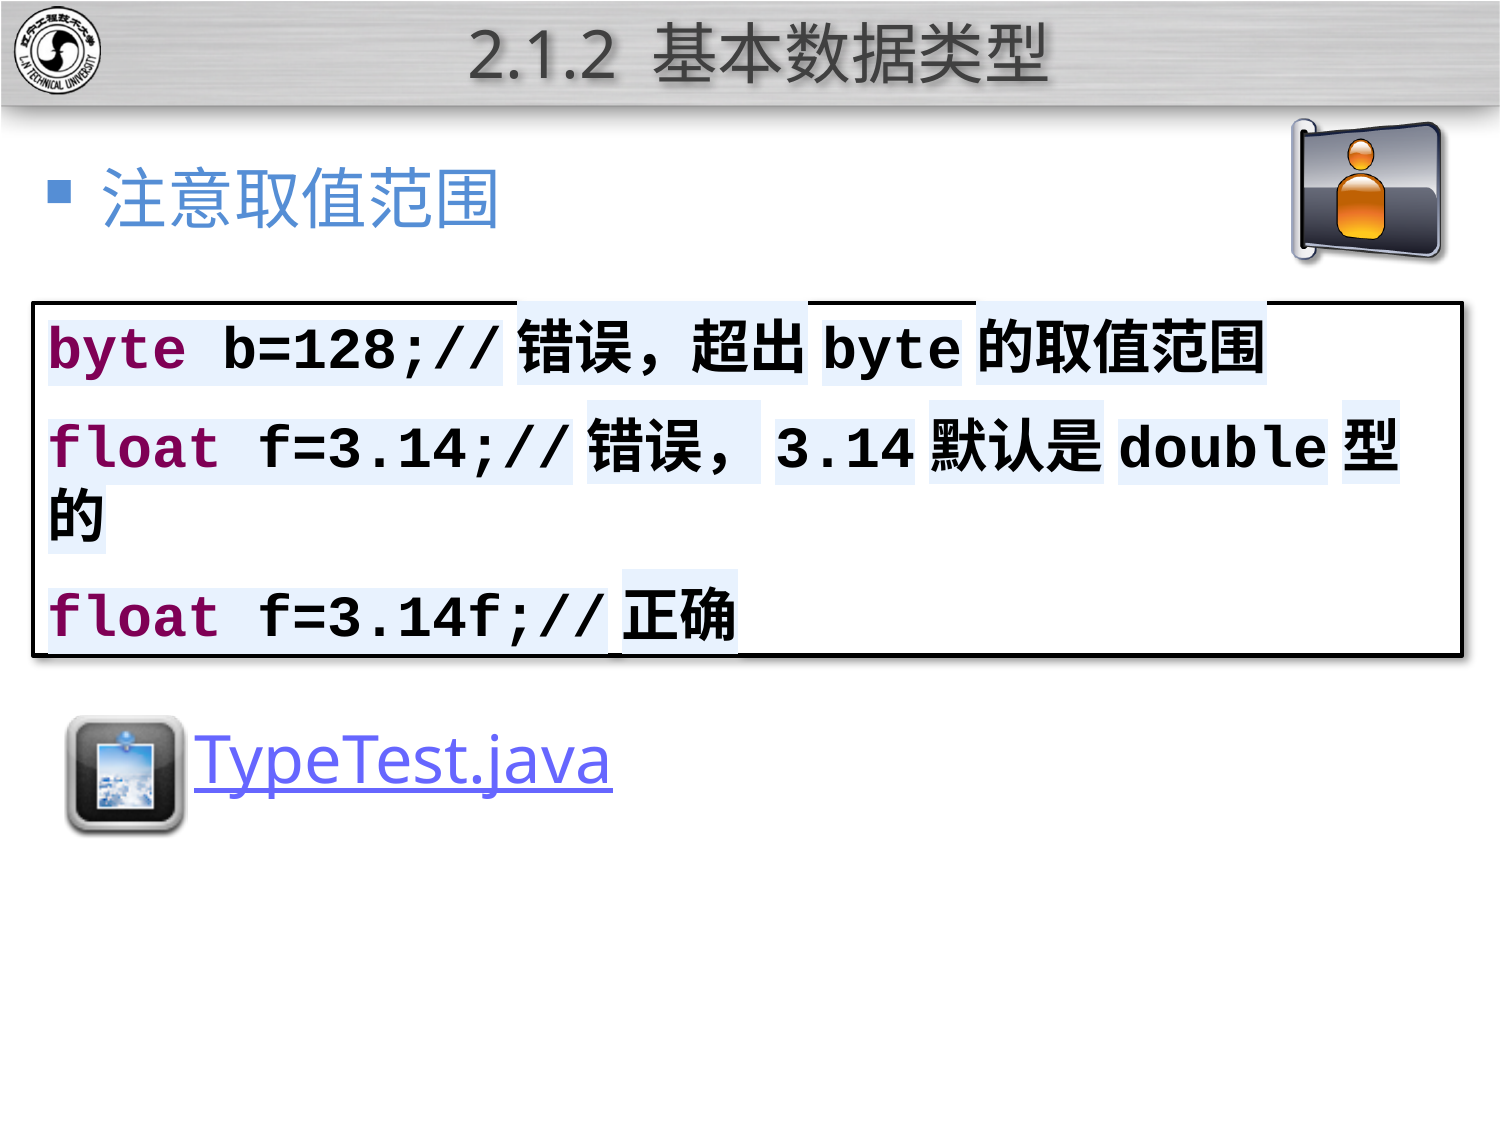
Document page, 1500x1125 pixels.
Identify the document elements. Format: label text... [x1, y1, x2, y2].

picture [64, 715, 189, 842]
text_box byte b=128;//错误，超出byte的取值范围 float f=3.14;//错误，3.14默认是double型的 float f=3.14f;//正确 [31, 301, 1464, 658]
title 2.1.2 基本数据类型 [108, 0, 1410, 103]
picture [2, 2, 1499, 291]
list 注意取值范围 TypeTest.java [29, 659, 1471, 1106]
list 注意取值范围 TypeTest.java [29, 149, 1269, 308]
